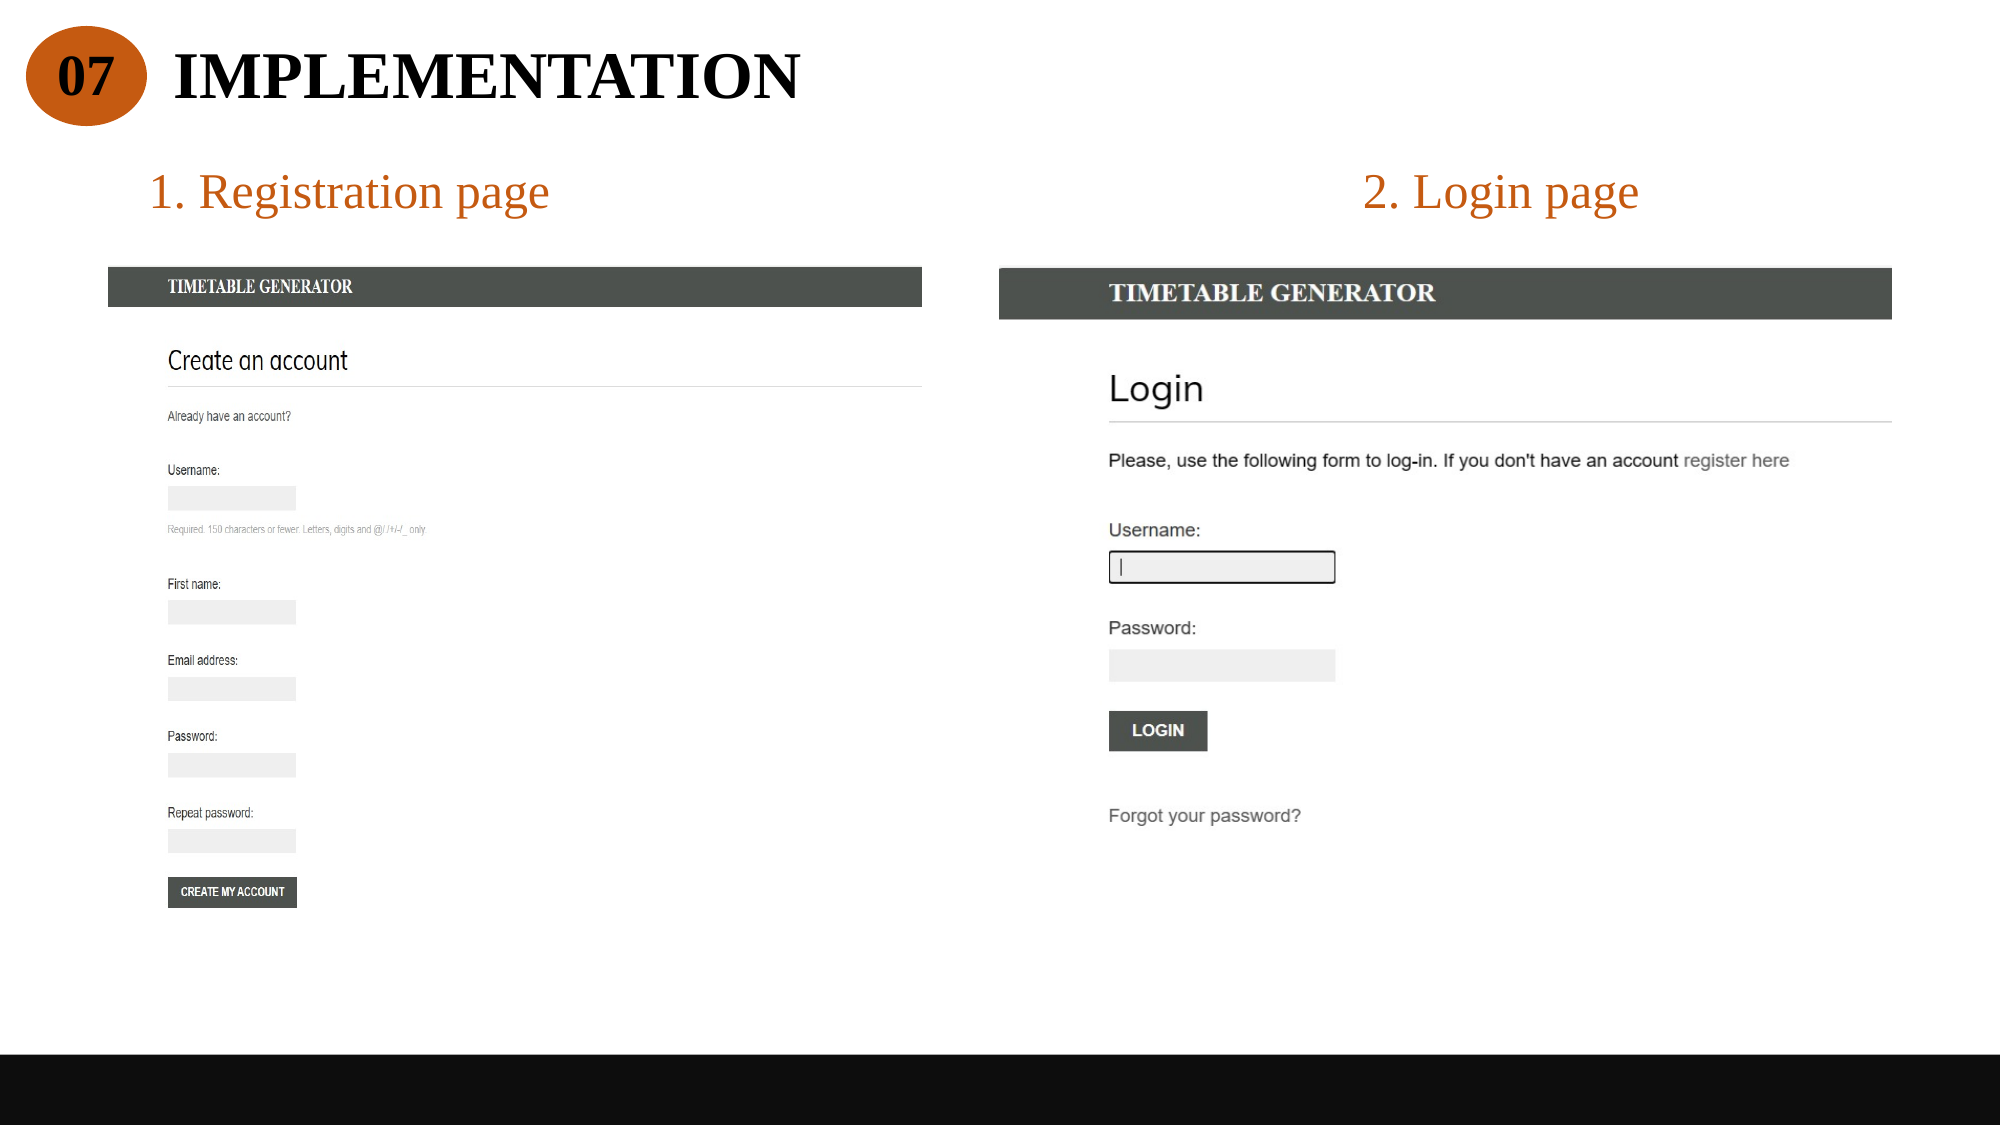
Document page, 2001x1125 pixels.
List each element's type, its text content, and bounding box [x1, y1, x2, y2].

text_box [0, 1054, 2000, 1125]
picture [108, 265, 922, 924]
text_box IMPLEMENTATION [14, 24, 961, 120]
picture [999, 265, 1892, 941]
text_box 1. Registration page 2. Login page 1.222 [133, 151, 1921, 527]
text_box [55, 120, 118, 128]
